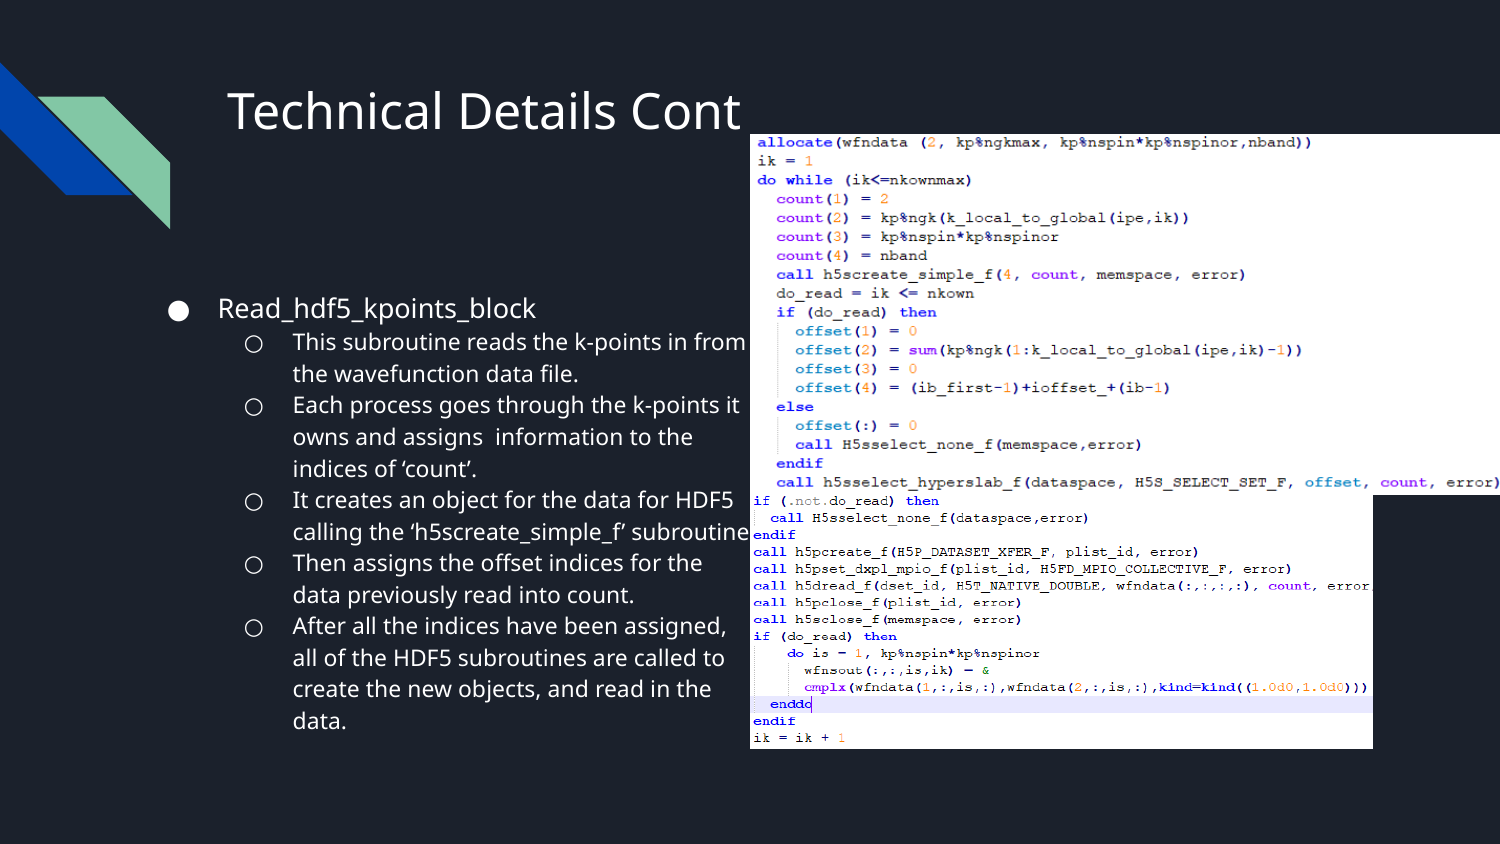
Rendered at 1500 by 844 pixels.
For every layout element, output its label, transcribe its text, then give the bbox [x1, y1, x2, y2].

title Technical Details Cont [212, 64, 1368, 215]
picture [749, 133, 1500, 749]
list Read_hdf5_kpoints_block This subroutine reads the k-points in from the wavefunction data file. Each process goes through the k-points it owns and assigns information to the indices of ‘count’. It creates an object for the data for HDF5 calling the ‘h5screate_simple_f’ subroutine Then assigns the offset indices for the data previously read into count. After all the indices have been assigned, all of the HDF5 subroutines are called to create the new objects, and read in the data. [127, 271, 744, 750]
